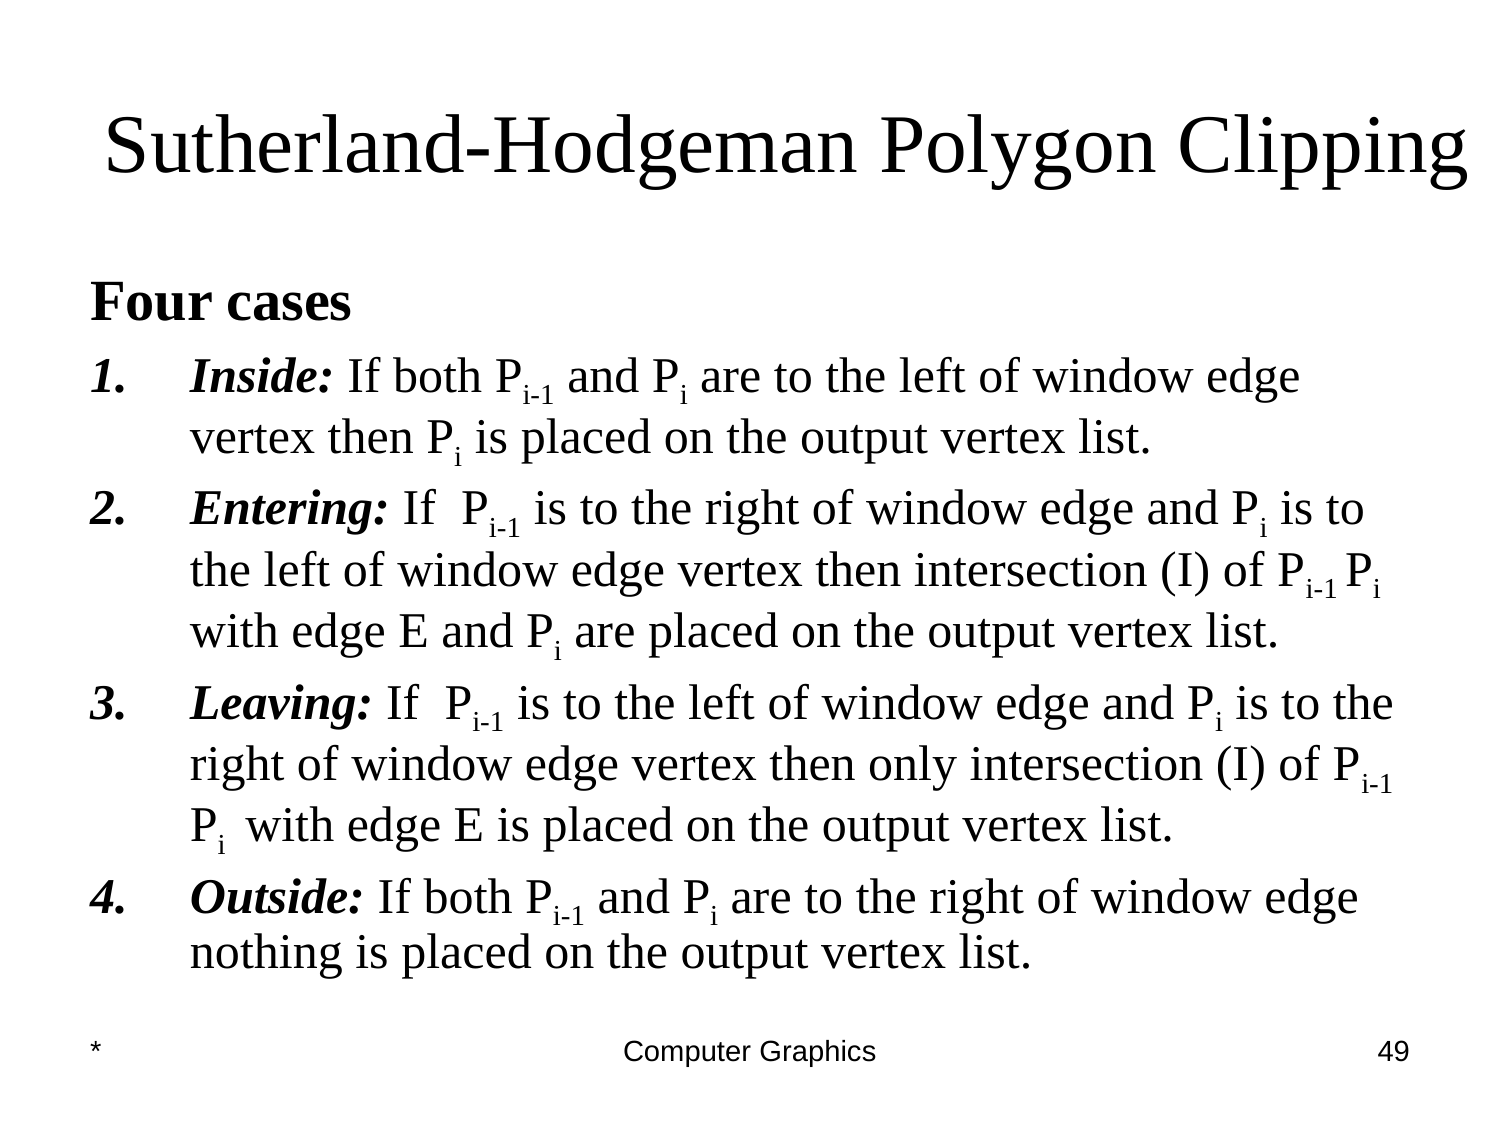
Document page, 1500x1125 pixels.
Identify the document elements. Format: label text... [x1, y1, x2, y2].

title Sutherland-Hodgeman Polygon Clipping [75, 45, 1500, 233]
text_box * [75, 1024, 425, 1103]
text_box ‹#› [1074, 1024, 1425, 1103]
list Four cases Inside: If both Pi-1 and Pi are to the left of window edge vertex then Pi is placed on the output vertex list. Entering: If Pi-1 is to the right of window edge and Pi is to the left of window edge vertex then intersection (I) of Pi-1 Pi with edge E and Pi are placed on the output vertex list. Leaving: If Pi-1 is to the left of window edge and Pi is to the right of window edge vertex then only intersection (I) of Pi-1 Pi with edge E is placed on the output vertex list. Outside: If both Pi-1 and Pi are to the right of window edge nothing is placed on the output vertex list. [75, 262, 1425, 1005]
text_box Computer Graphics [512, 1024, 988, 1103]
